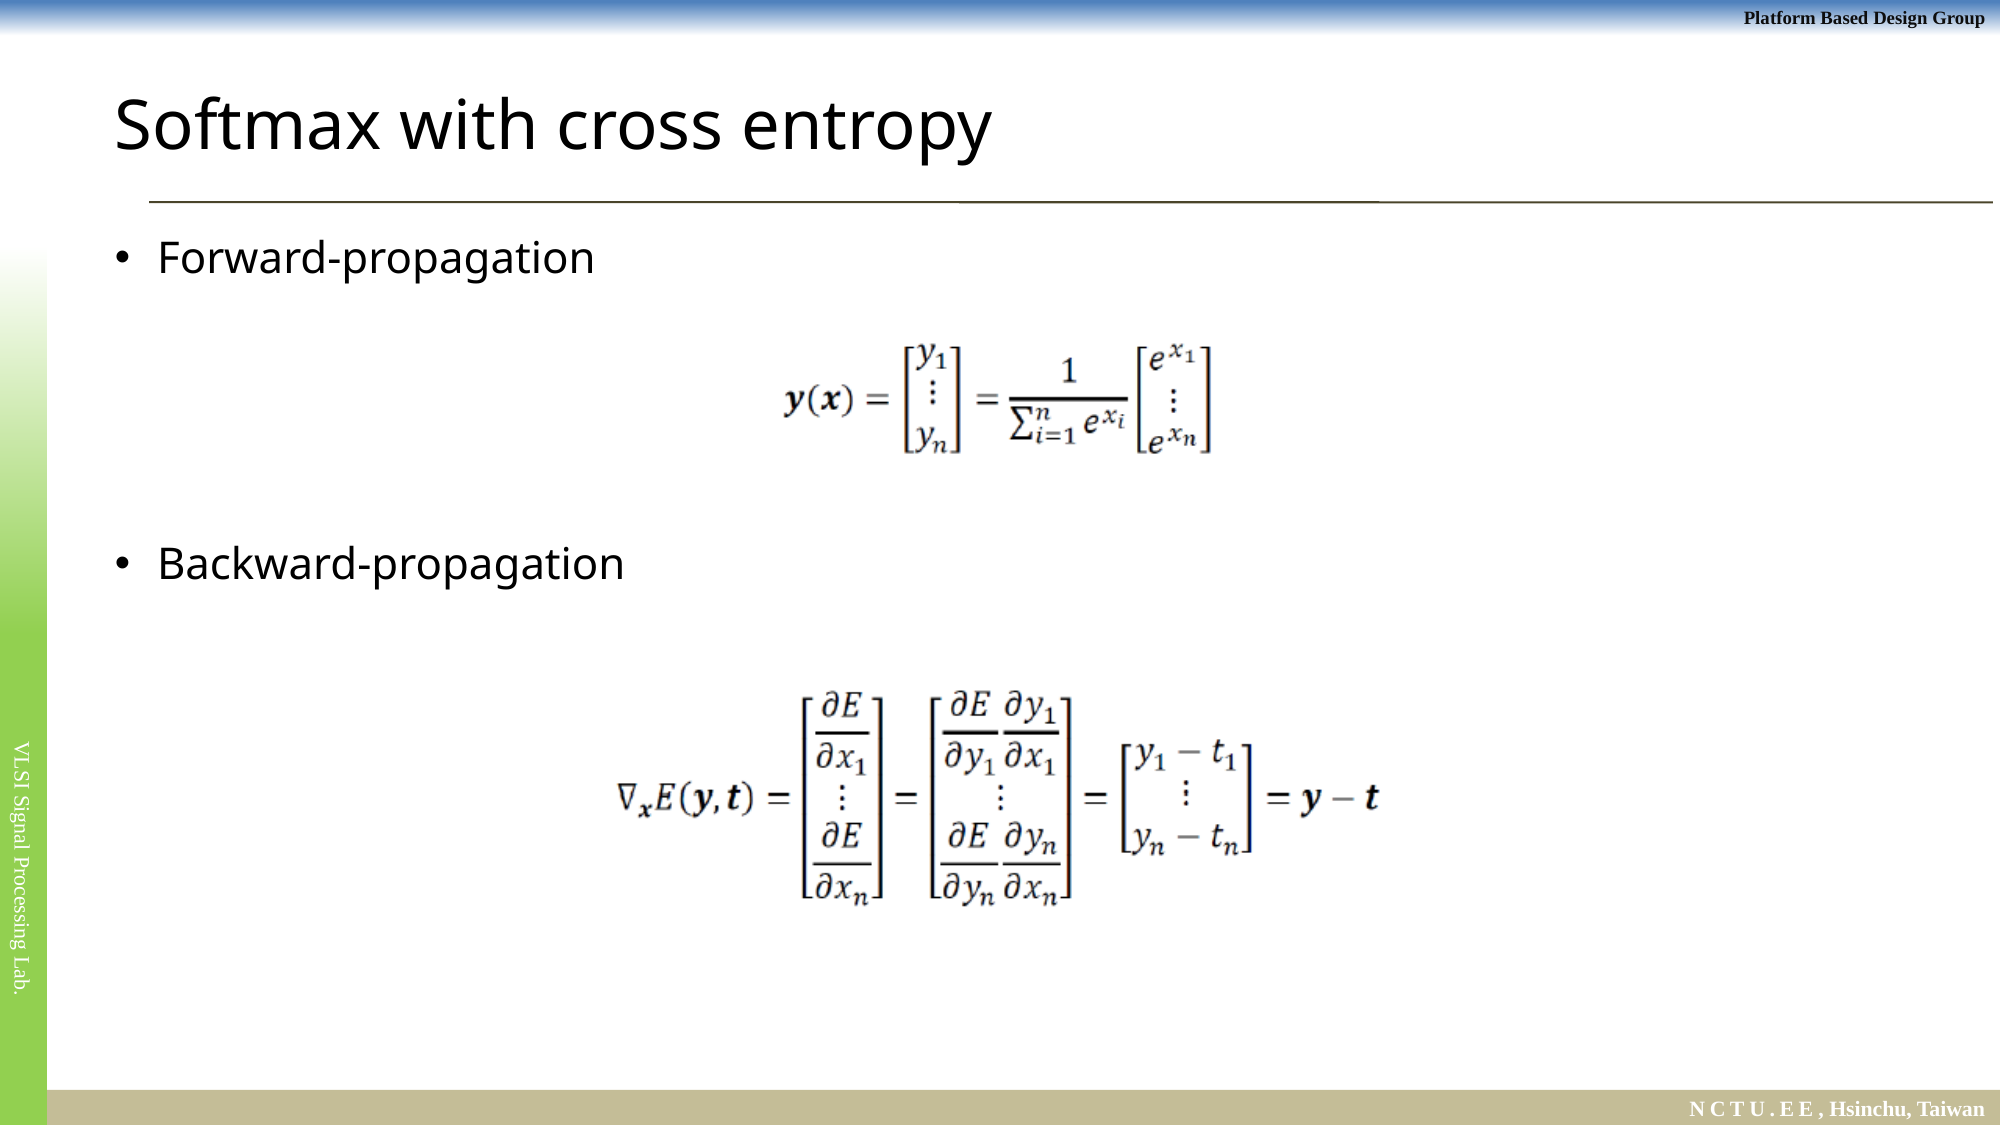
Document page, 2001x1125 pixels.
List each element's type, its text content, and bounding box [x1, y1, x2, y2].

title Softmax with cross entropy [99, 44, 1901, 200]
picture [777, 313, 1222, 468]
list Forward-propagation Backward-propagation [99, 222, 1901, 1044]
picture [599, 672, 1401, 919]
